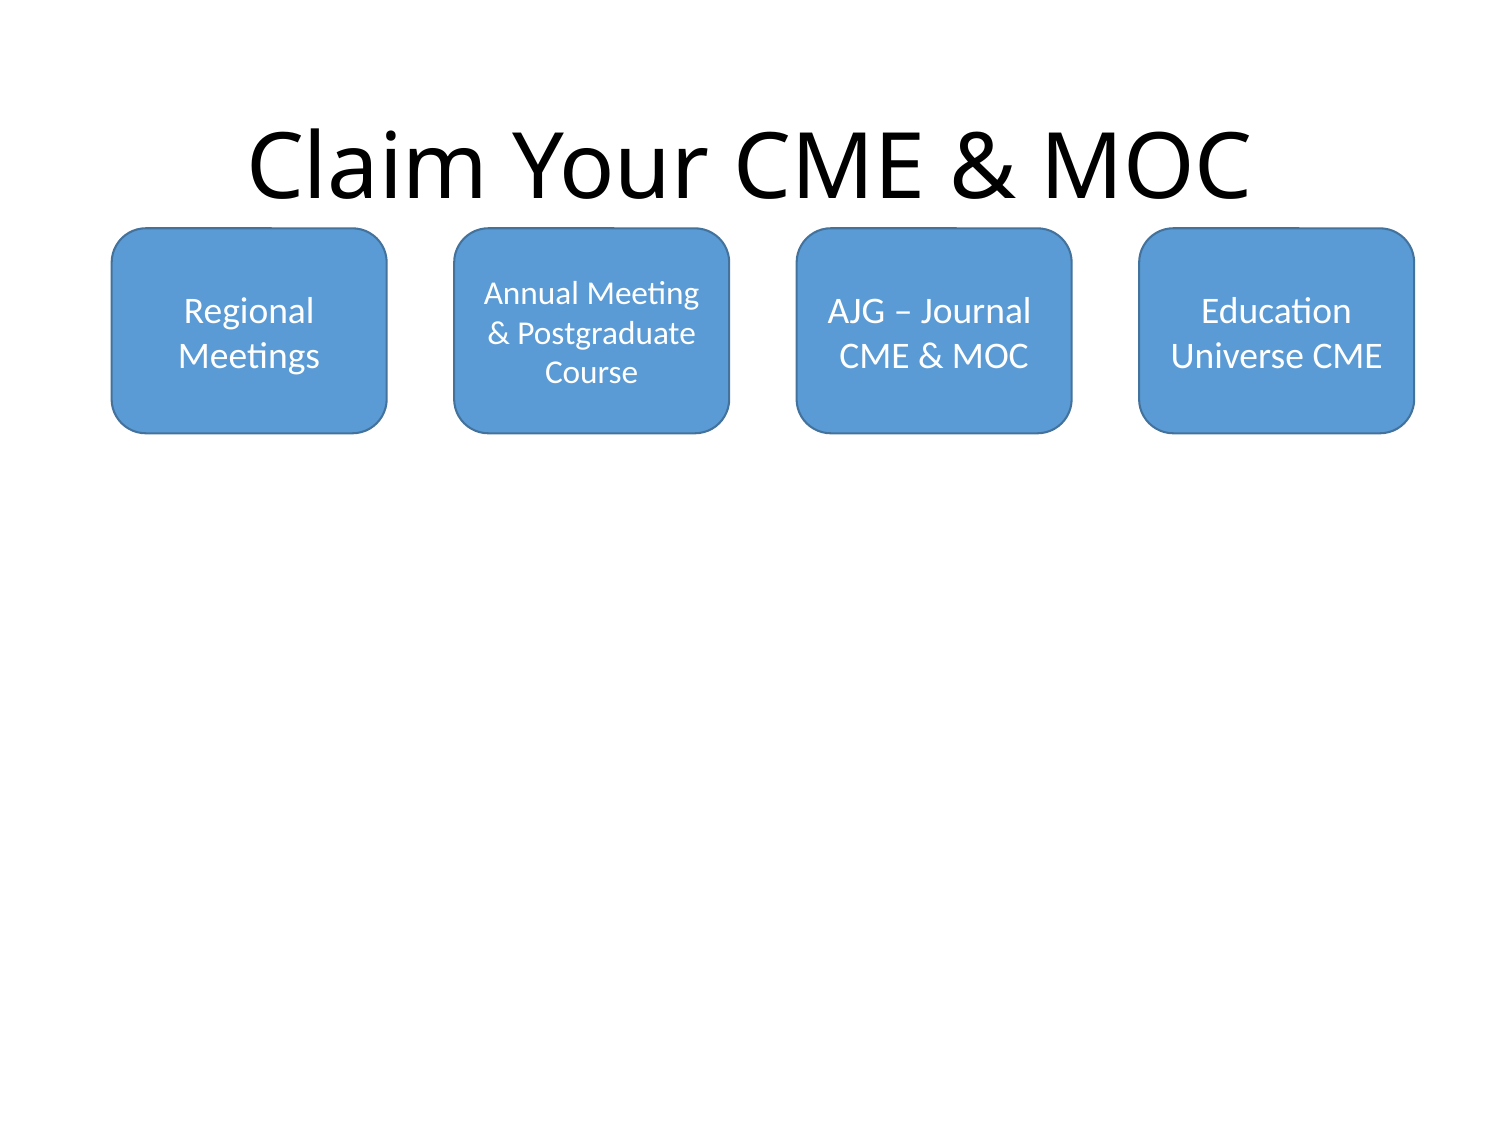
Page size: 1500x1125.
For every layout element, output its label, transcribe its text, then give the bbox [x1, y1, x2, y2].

text_box Education Universe CME [1138, 227, 1416, 435]
title Claim Your CME & MOC [103, 59, 1397, 278]
text_box AJG – Journal CME & MOC [795, 227, 1073, 435]
text_box Regional Meetings [110, 227, 388, 435]
text_box Annual Meeting & Postgraduate Course [453, 227, 731, 435]
